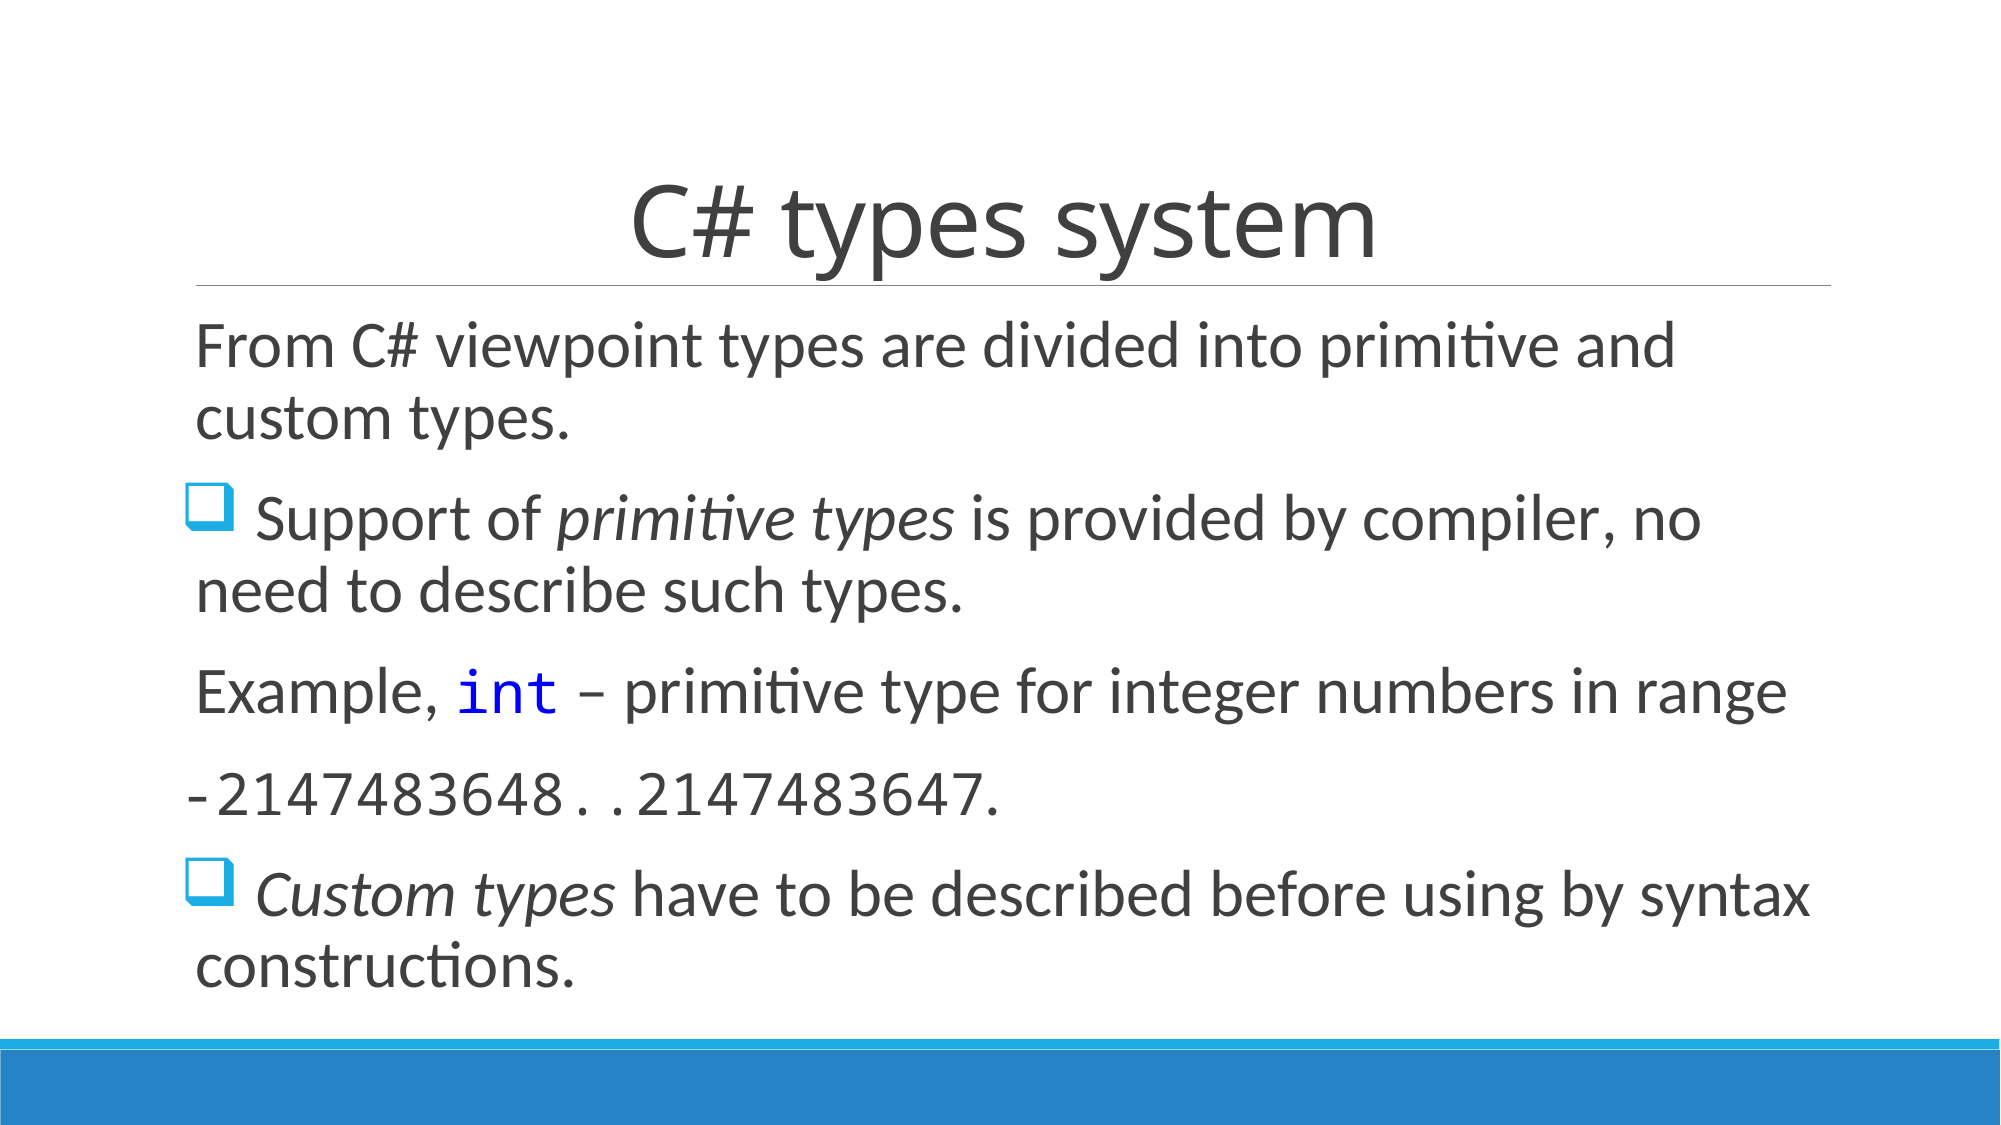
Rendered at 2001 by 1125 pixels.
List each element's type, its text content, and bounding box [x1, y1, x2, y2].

list From C# viewpoint types are divided into primitive and custom types. Support of primitive types is provided by compiler, no need to describe such types. Example, int – primitive type for integer numbers in range -2147483648..2147483647. Custom types have to be described before using by syntax constructions. [180, 302, 1830, 1027]
title C# types system [180, 47, 1830, 285]
